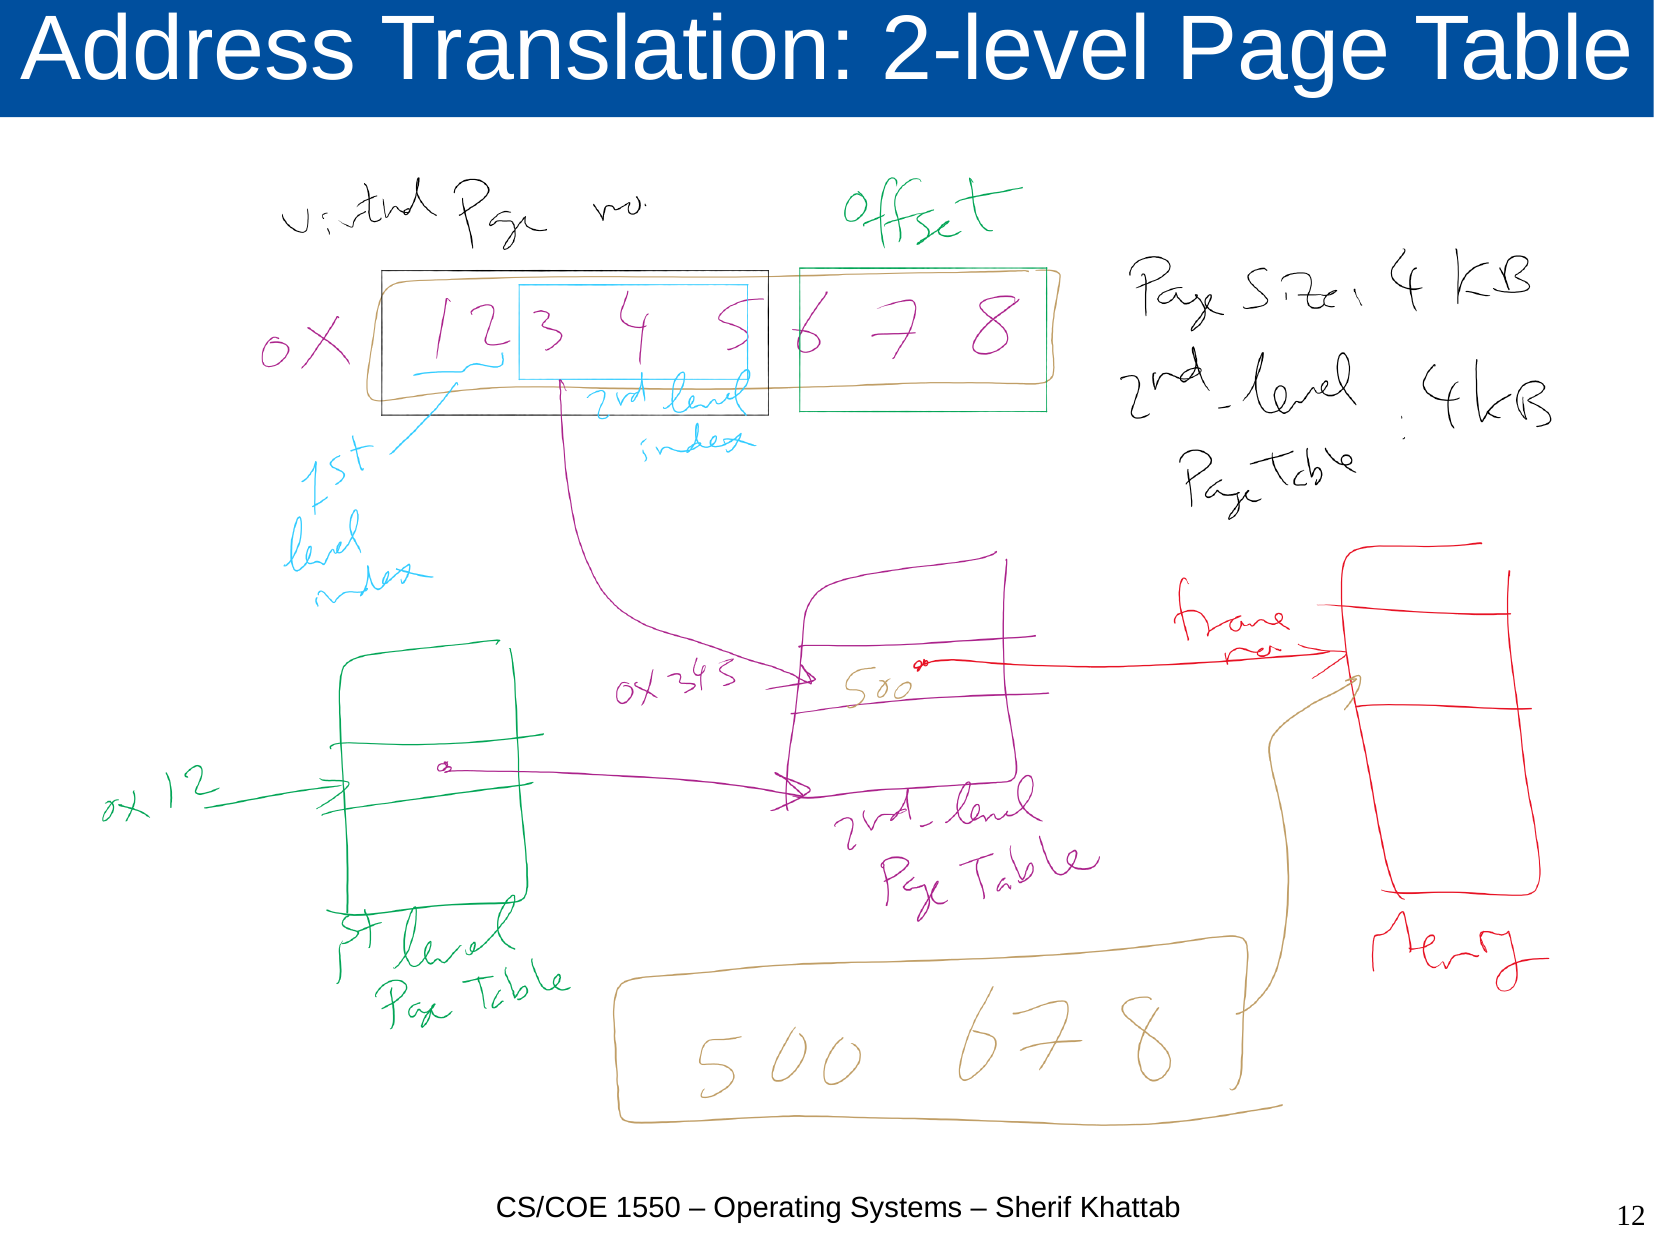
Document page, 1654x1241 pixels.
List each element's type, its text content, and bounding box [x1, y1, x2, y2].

title Address Translation: 2-level Page Table [0, 0, 1654, 118]
slide_number 12 [1265, 1198, 1647, 1241]
footer CS/COE 1550 – Operating Systems – Sherif Khattab [460, 1190, 1217, 1241]
picture [98, 172, 1555, 1144]
